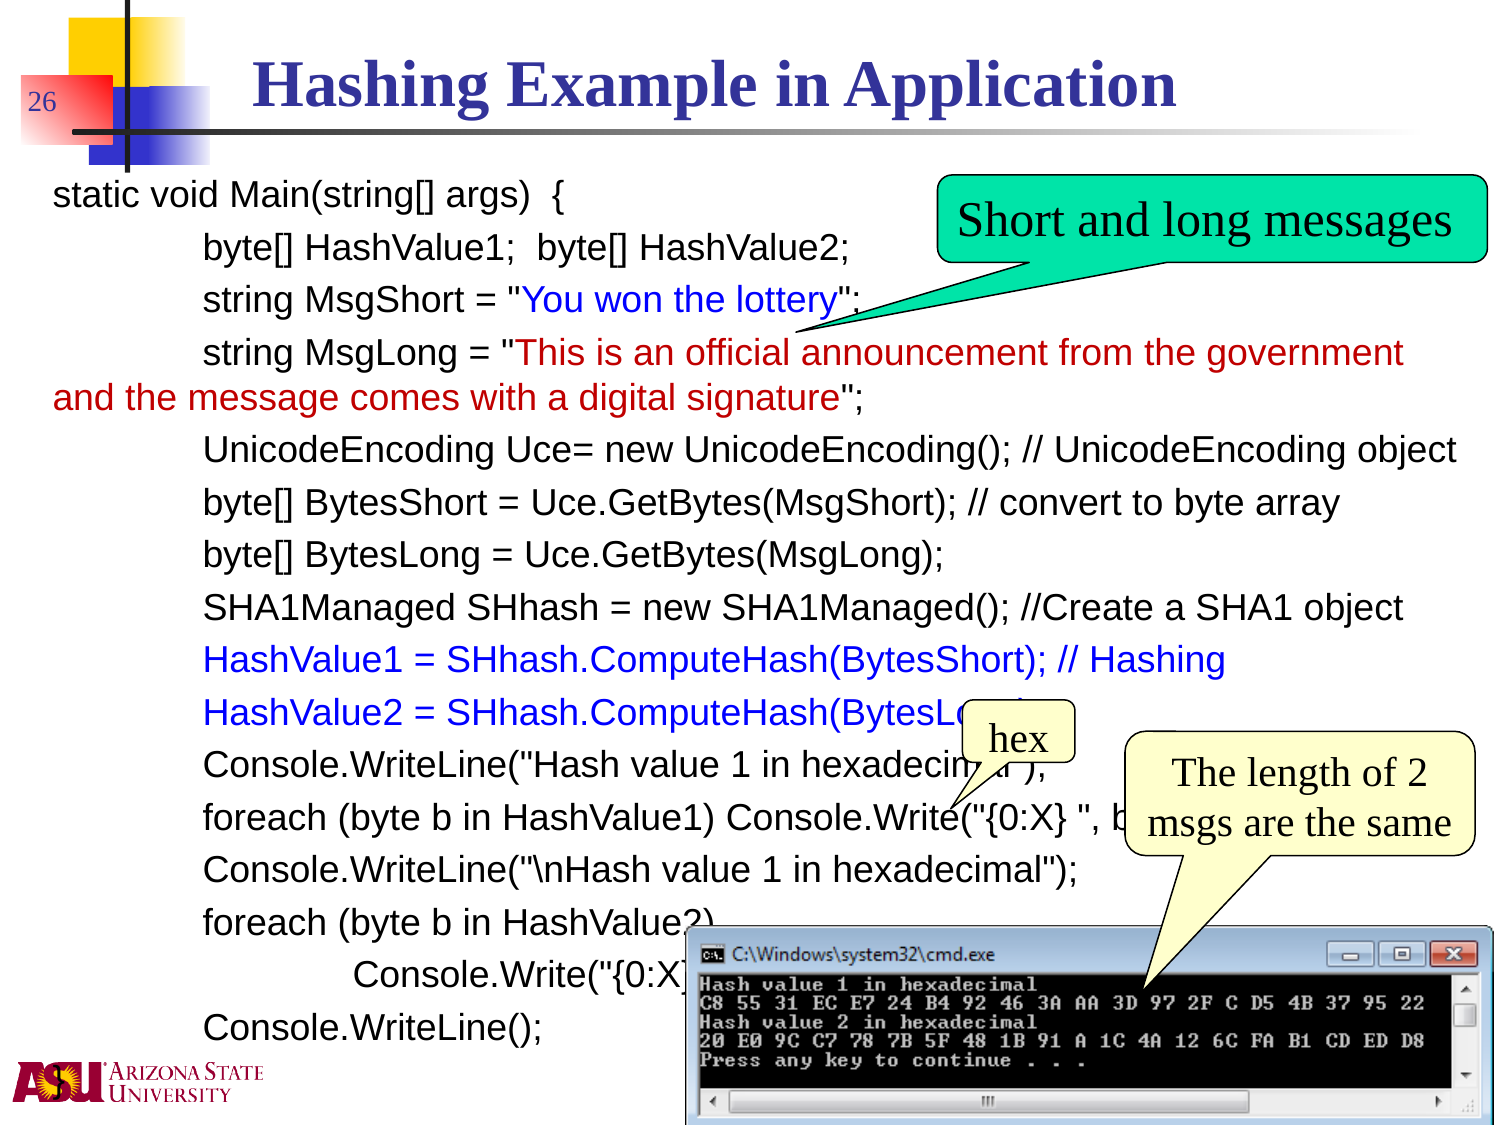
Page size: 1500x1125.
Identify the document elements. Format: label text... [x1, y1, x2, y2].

slide_number 26 [12, 49, 126, 126]
text_box hex [950, 699, 1075, 809]
text_box Short and long messages [795, 174, 1488, 333]
picture [685, 925, 1494, 1125]
picture [12, 1062, 263, 1102]
text_box The length of 2 msgs are the same [1124, 731, 1476, 924]
title Hashing Example in Application [237, 24, 1488, 128]
list static void Main(string[] args) { byte[] HashValue1; byte[] HashValue2; string MsgShort = "You won the lottery"; string MsgLong = "This is an official announcement from the government and the message comes with a digital signature"; UnicodeEncoding Uce= new UnicodeEncoding(); // UnicodeEncoding object byte[] BytesShort = Uce.GetBytes(MsgShort); // convert to byte array byte[] BytesLong = Uce.GetBytes(MsgLong); SHA1Managed SHhash = new SHA1Managed(); //Create a SHA1 object HashValue1 = SHhash.ComputeHash(BytesShort); // Hashing HashValue2 = SHhash.ComputeHash(BytesLong); Console.WriteLine("Hash value 1 in hexadecimal"); foreach (byte b in HashValue1) Console.Write("{0:X} ", b); Console.WriteLine("\nHash value 1 in hexadecimal"); foreach (byte b in HashValue2) Console.Write("{0:X} ", b); Console.WriteLine(); } [37, 162, 1488, 1088]
